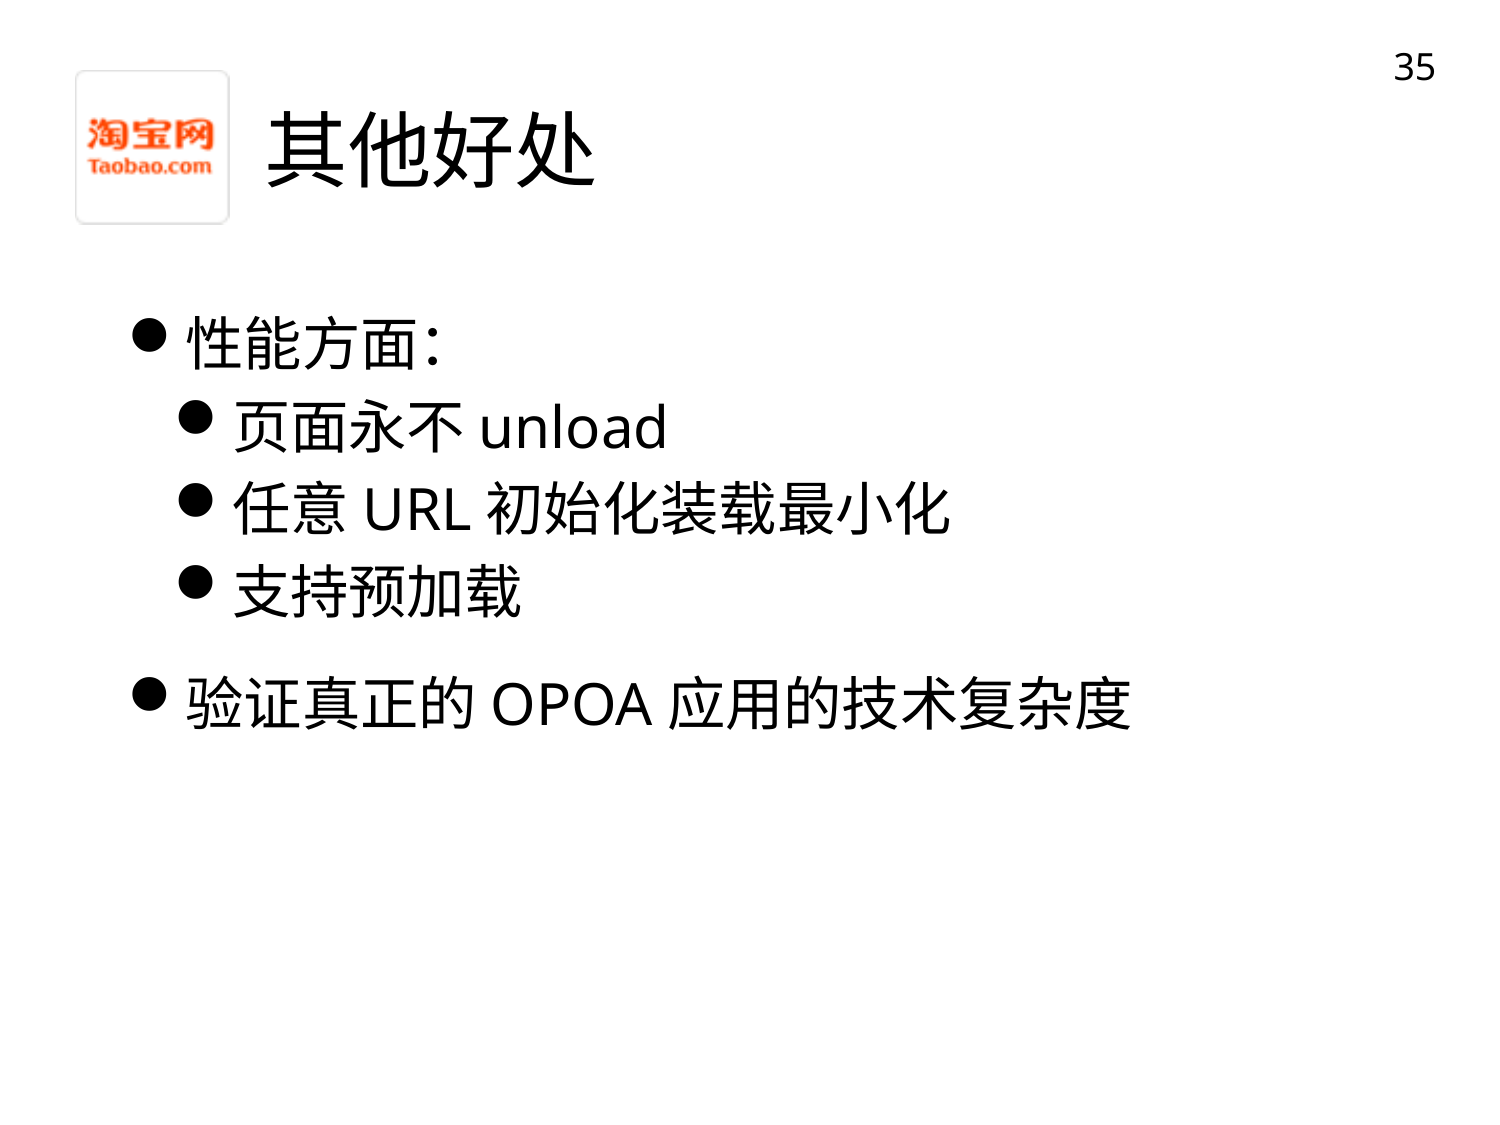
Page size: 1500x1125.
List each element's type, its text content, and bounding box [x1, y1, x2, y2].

picture [24, 30, 1473, 1094]
title 其他好处 [249, 62, 1413, 234]
slide_number 35 [1378, 36, 1460, 96]
list 性能方面： 页面永不unload 任意URL初始化装载最小化 支持预加载 验证真正的OPOA应用的技术复杂度 [112, 299, 1413, 991]
